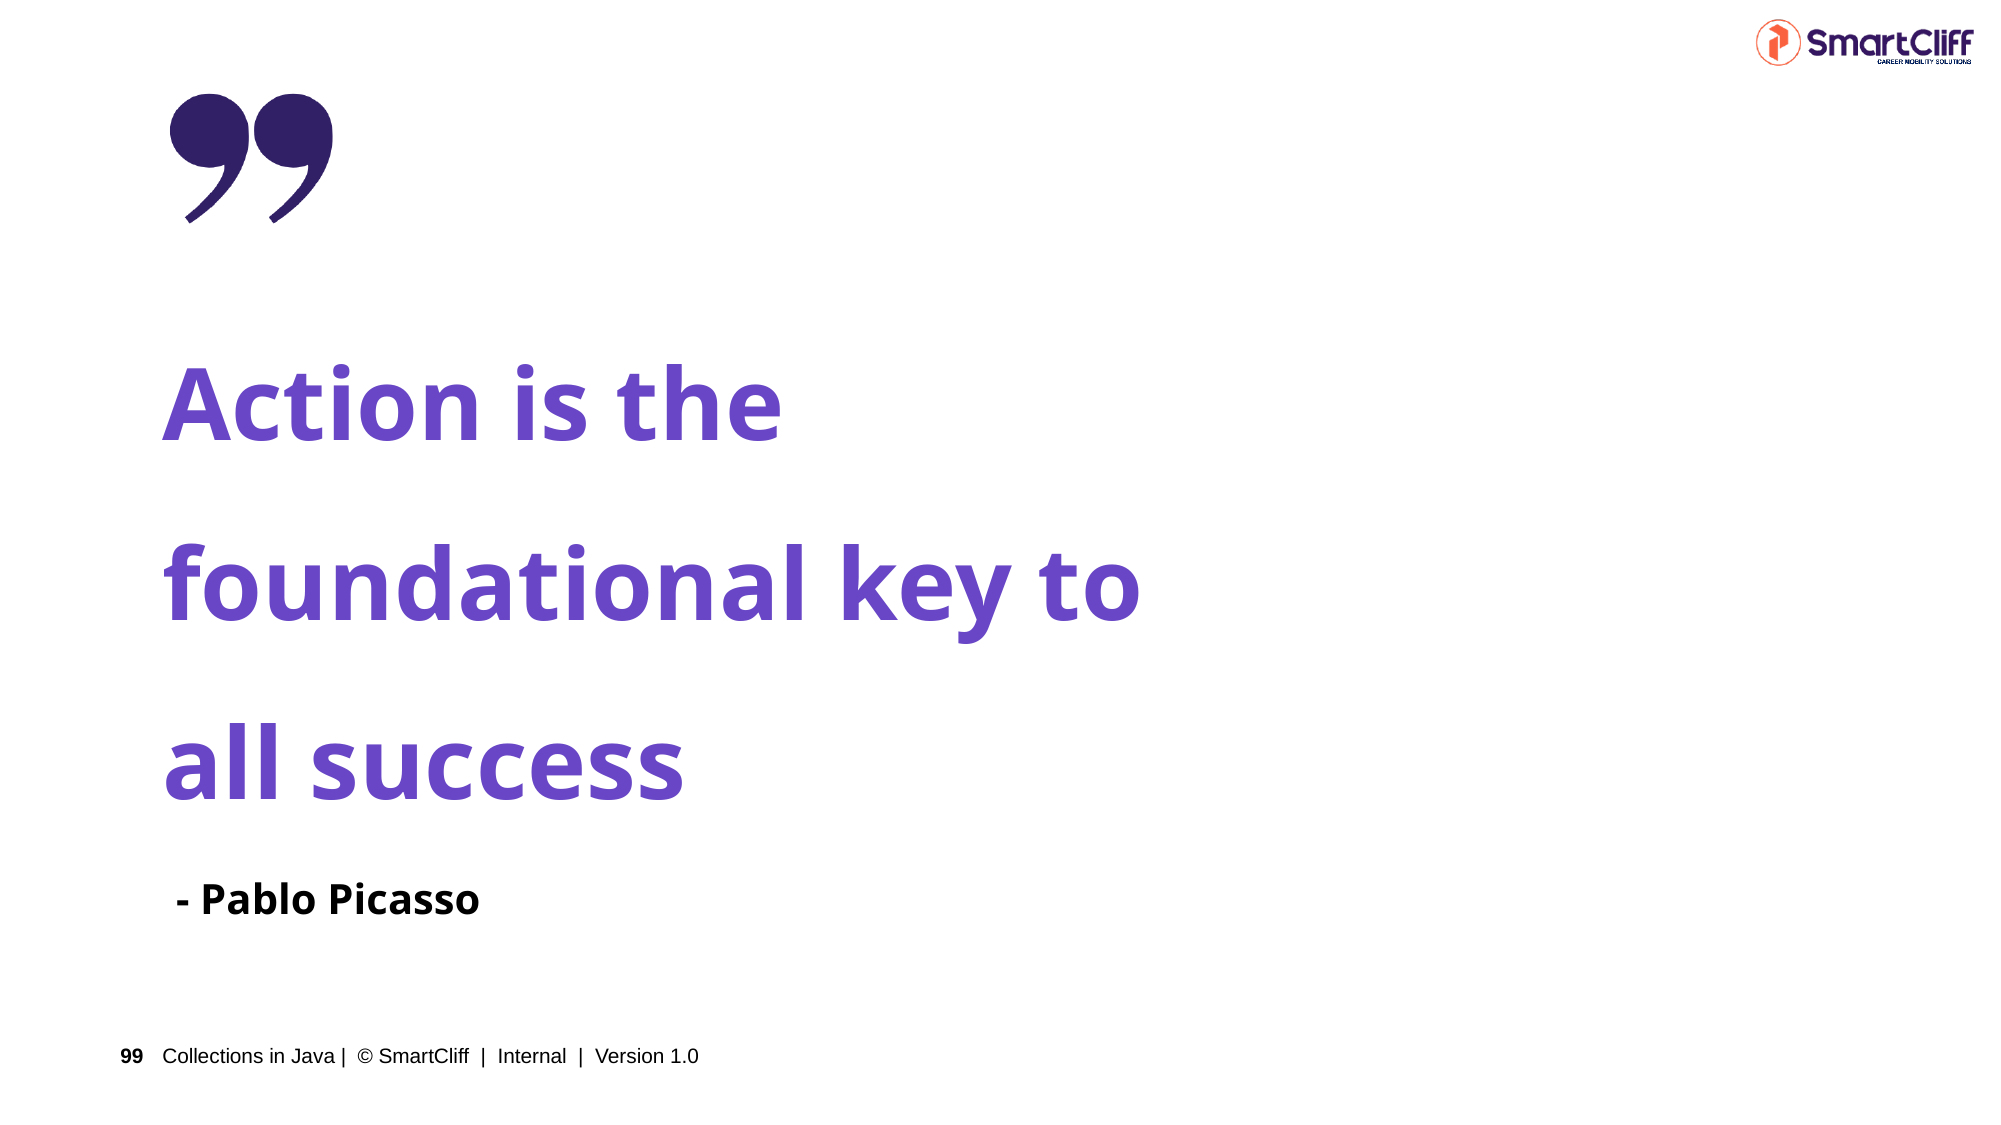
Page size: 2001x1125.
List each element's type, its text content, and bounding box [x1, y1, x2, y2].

footer Collections in Java | © SmartCliff | Internal | Version 1.0 [162, 1032, 1567, 1079]
text_box - Pablo Picasso [161, 865, 902, 966]
title Action is the foundational key to all success [162, 280, 1145, 812]
picture [161, 82, 350, 242]
picture [1750, 13, 1980, 73]
slide_number 99 [63, 1032, 162, 1079]
